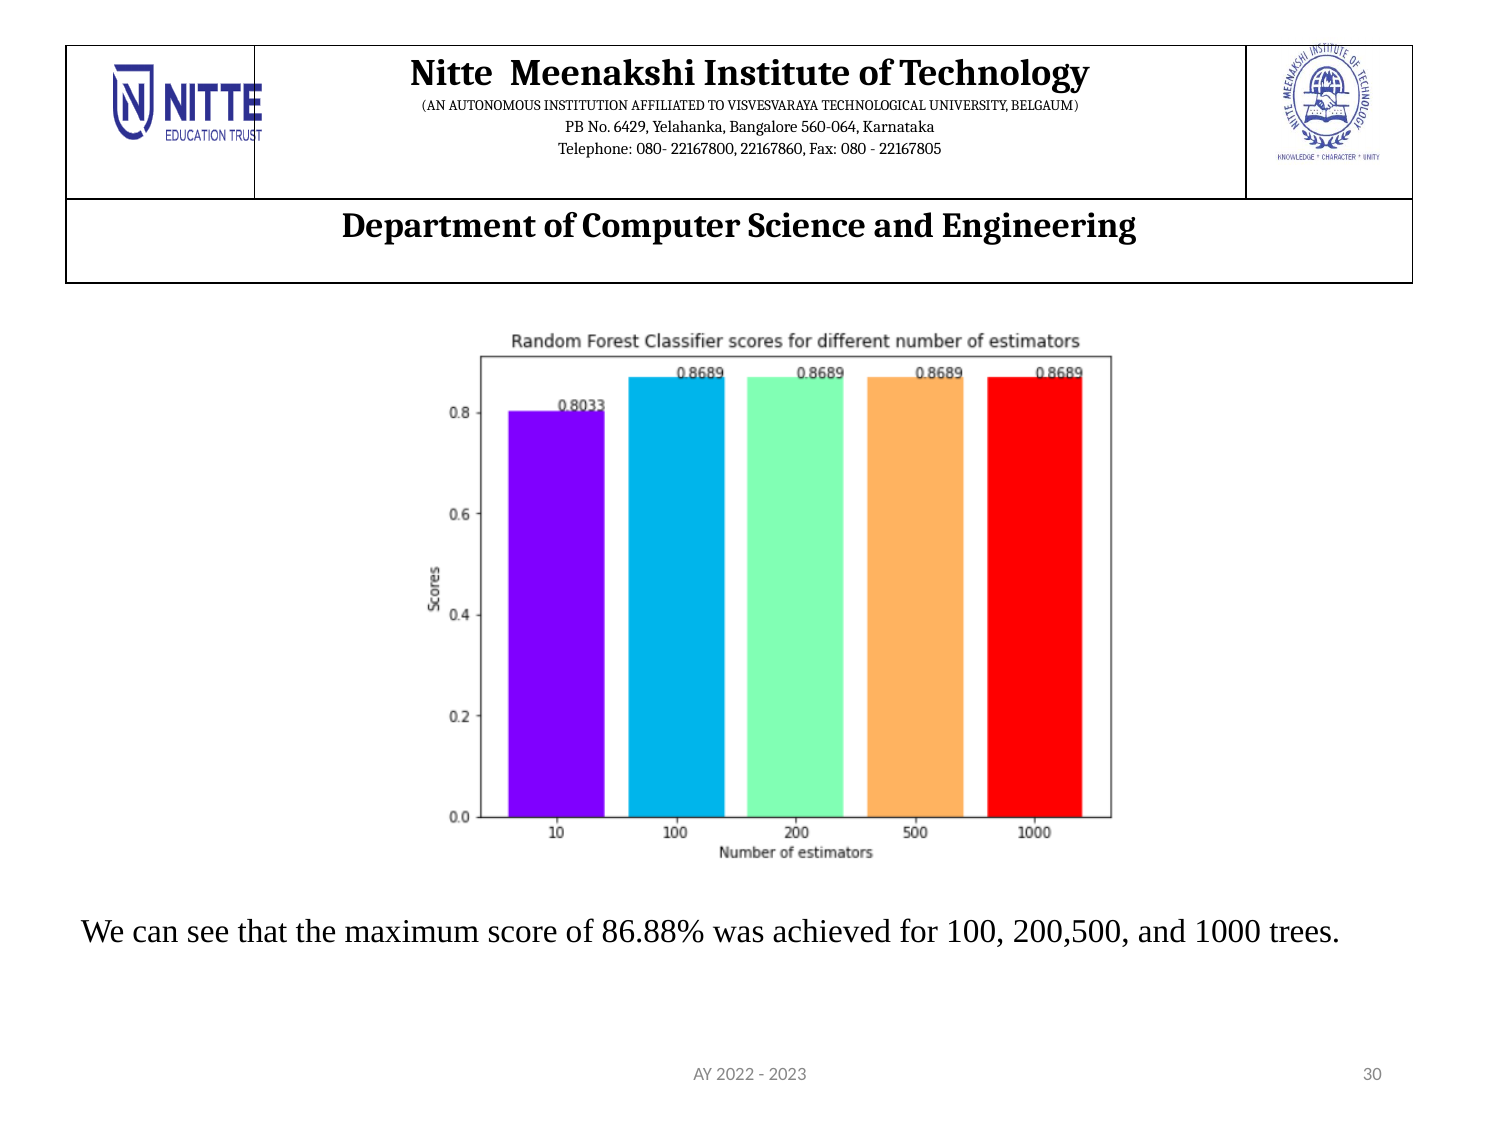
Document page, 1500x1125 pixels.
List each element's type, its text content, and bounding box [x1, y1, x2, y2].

table_header Nitte Meenakshi Institute of Technology (AN AUTONOMOUS INSTITUTION AFFILIATED TO VISVESVARAYA TECHNOLOGICAL UNIVERSITY, BELGAUM) PB No. 6429, Yelahanka, Bangalore 560-064, Karnataka Telephone: 080- 22167800, 22167860, Fax: 080 - 22167805 [255, 46, 1245, 198]
table_header [67, 46, 254, 198]
table_header [1247, 46, 1412, 198]
footer AY 2022 - 2023 [496, 1042, 1004, 1103]
picture [1274, 37, 1381, 165]
text_box We can see that the maximum score of 86.88% was achieved for 100, 200,500, and 1000 trees. [66, 902, 1413, 957]
picture [112, 60, 263, 142]
picture [377, 301, 1174, 873]
table_cell Department of Computer Science and Engineering [67, 200, 1412, 282]
slide_number 30 [1059, 1042, 1397, 1103]
